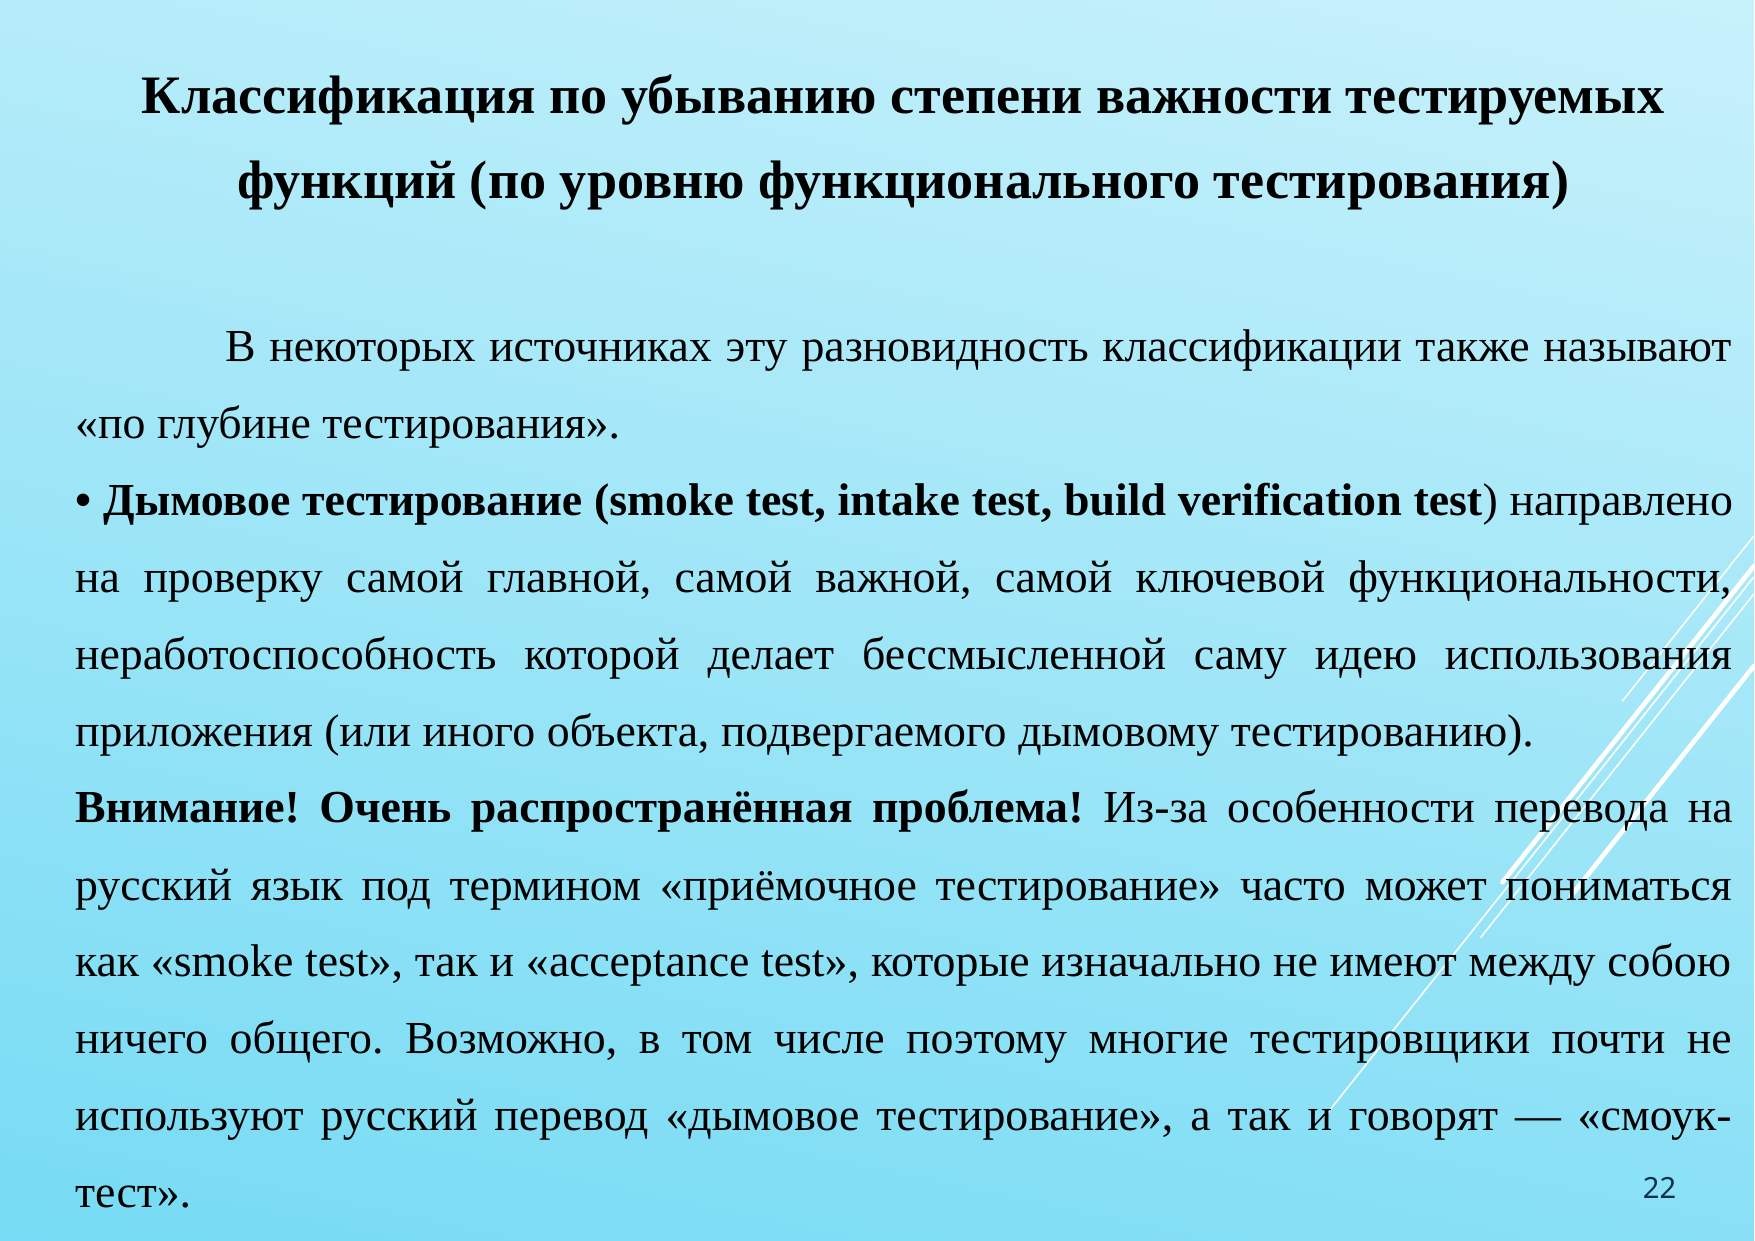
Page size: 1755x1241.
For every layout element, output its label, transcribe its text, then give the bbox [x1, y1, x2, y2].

text_box Классификация по убыванию степени важности тестируемых функций (по уровню функционального тестирования) В некоторых источниках эту разновидность классификации также называют «по глубине тестирования». • Дымовое тестирование (smoke test, intake test, build verification test) направлено на проверку самой главной, самой важной, самой ключевой функциональности, неработоспособность которой делает бессмысленной саму идею использования приложения (или иного объекта, подвергаемого дымовому тестированию). Внимание! Очень распространённая проблема! Из-за особенности перевода на русский язык под термином «приёмочное тестирование» часто может пониматься как «smoke test», так и «acceptance test», которые изначально не имеют между собою ничего общего. Возможно, в том числе поэтому многие тестировщики почти не используют русский перевод «дымовое тестирование», а так и говорят — «смоук-тест». [60, 32, 1748, 1225]
